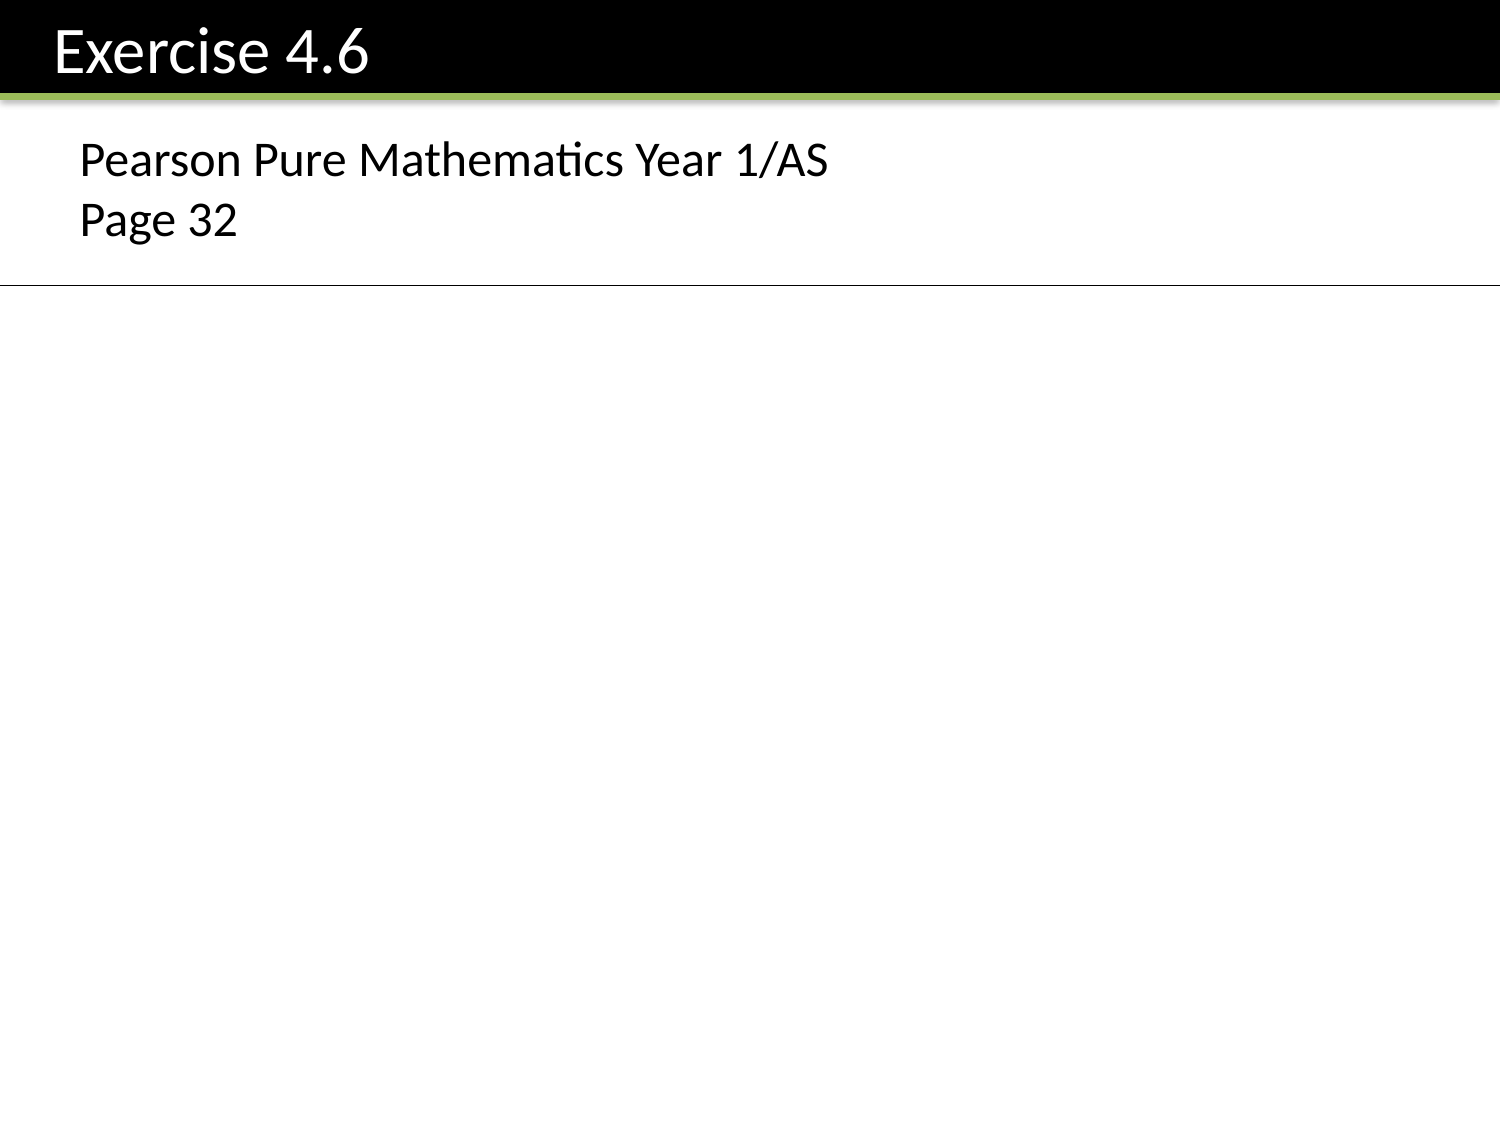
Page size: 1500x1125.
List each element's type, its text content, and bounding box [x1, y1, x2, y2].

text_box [0, 0, 1500, 99]
text_box Pearson Pure Mathematics Year 1/AS Page 32 [64, 118, 1365, 254]
